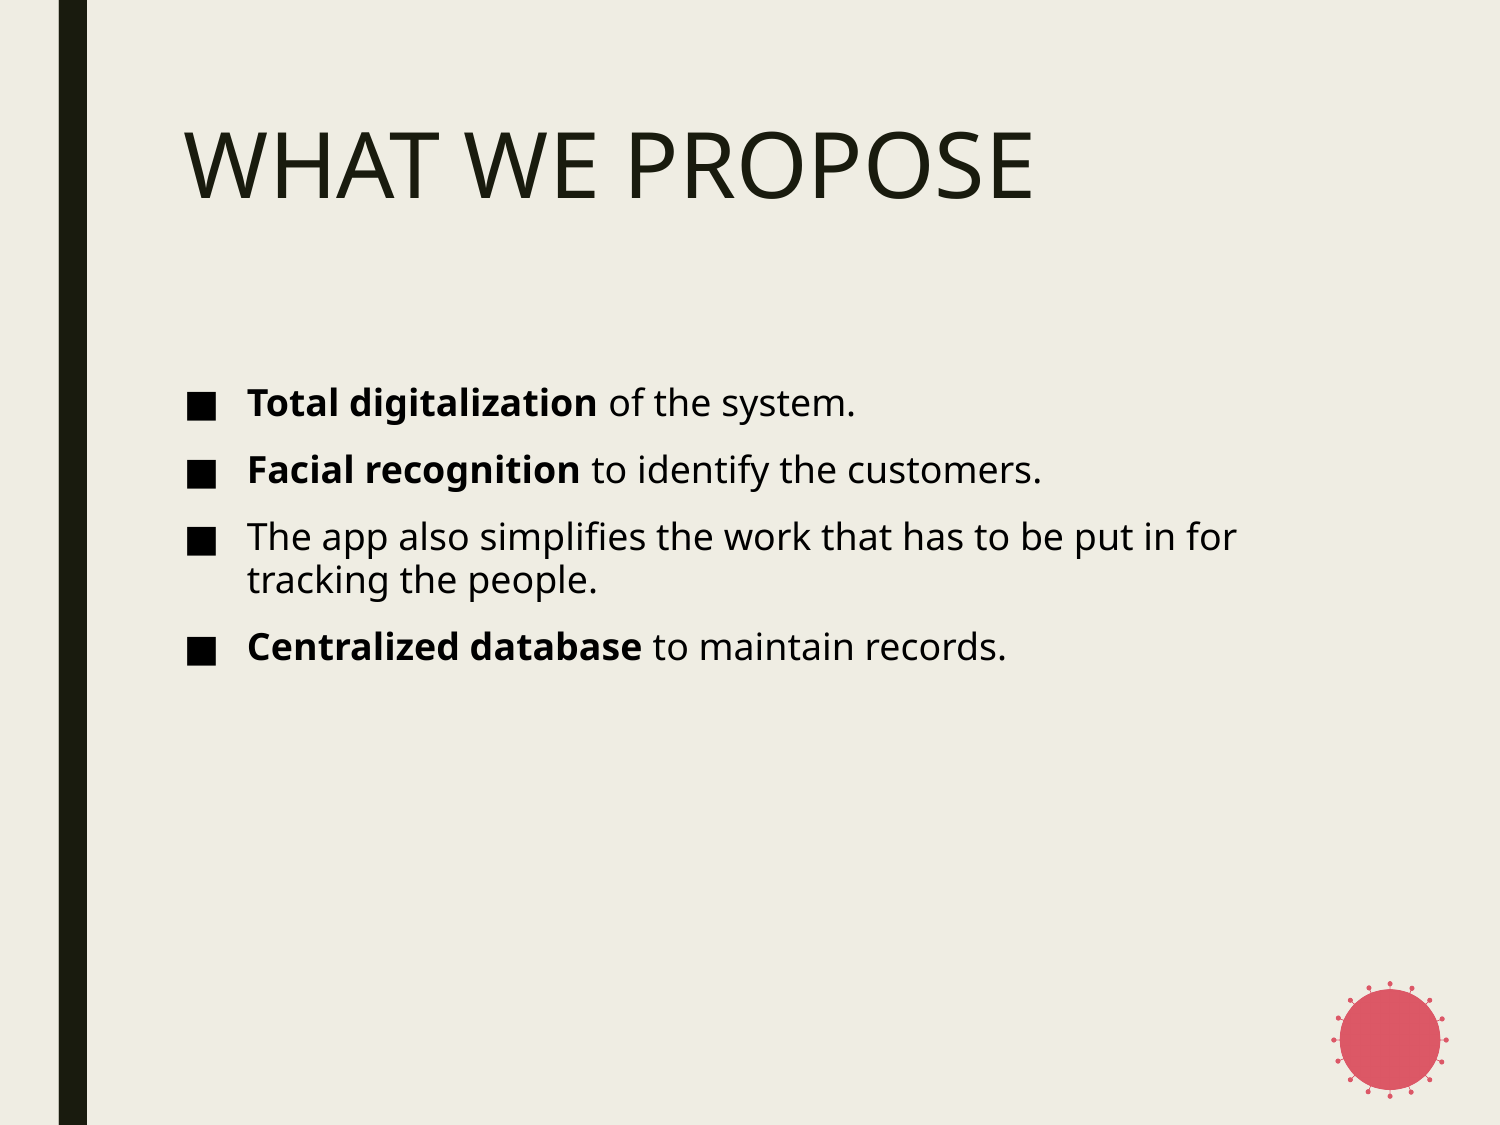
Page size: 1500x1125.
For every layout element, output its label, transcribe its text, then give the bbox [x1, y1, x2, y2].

picture [1331, 981, 1449, 1099]
title WHAT WE PROPOSE [168, 112, 1351, 357]
list Total digitalization of the system. Facial recognition to identify the customers. The app also simplifies the work that has to be put in for tracking the people. Centralized database to maintain records. [168, 375, 1351, 963]
